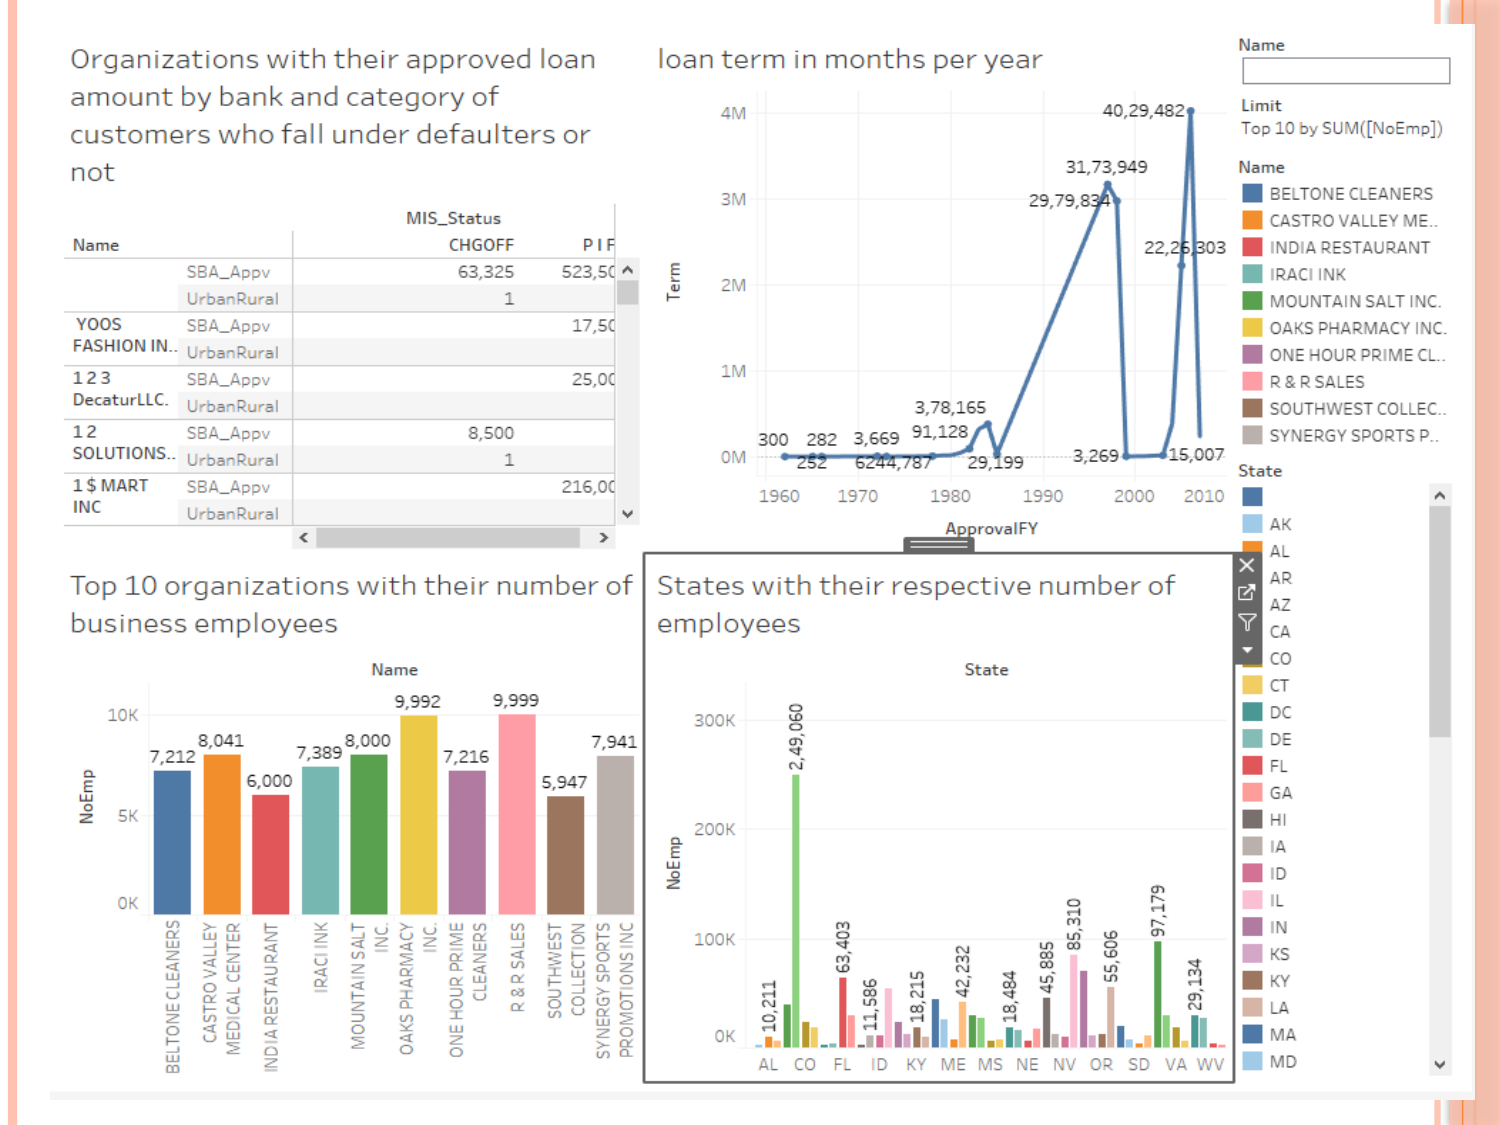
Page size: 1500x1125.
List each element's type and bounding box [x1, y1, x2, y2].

list [49, 24, 1476, 1101]
